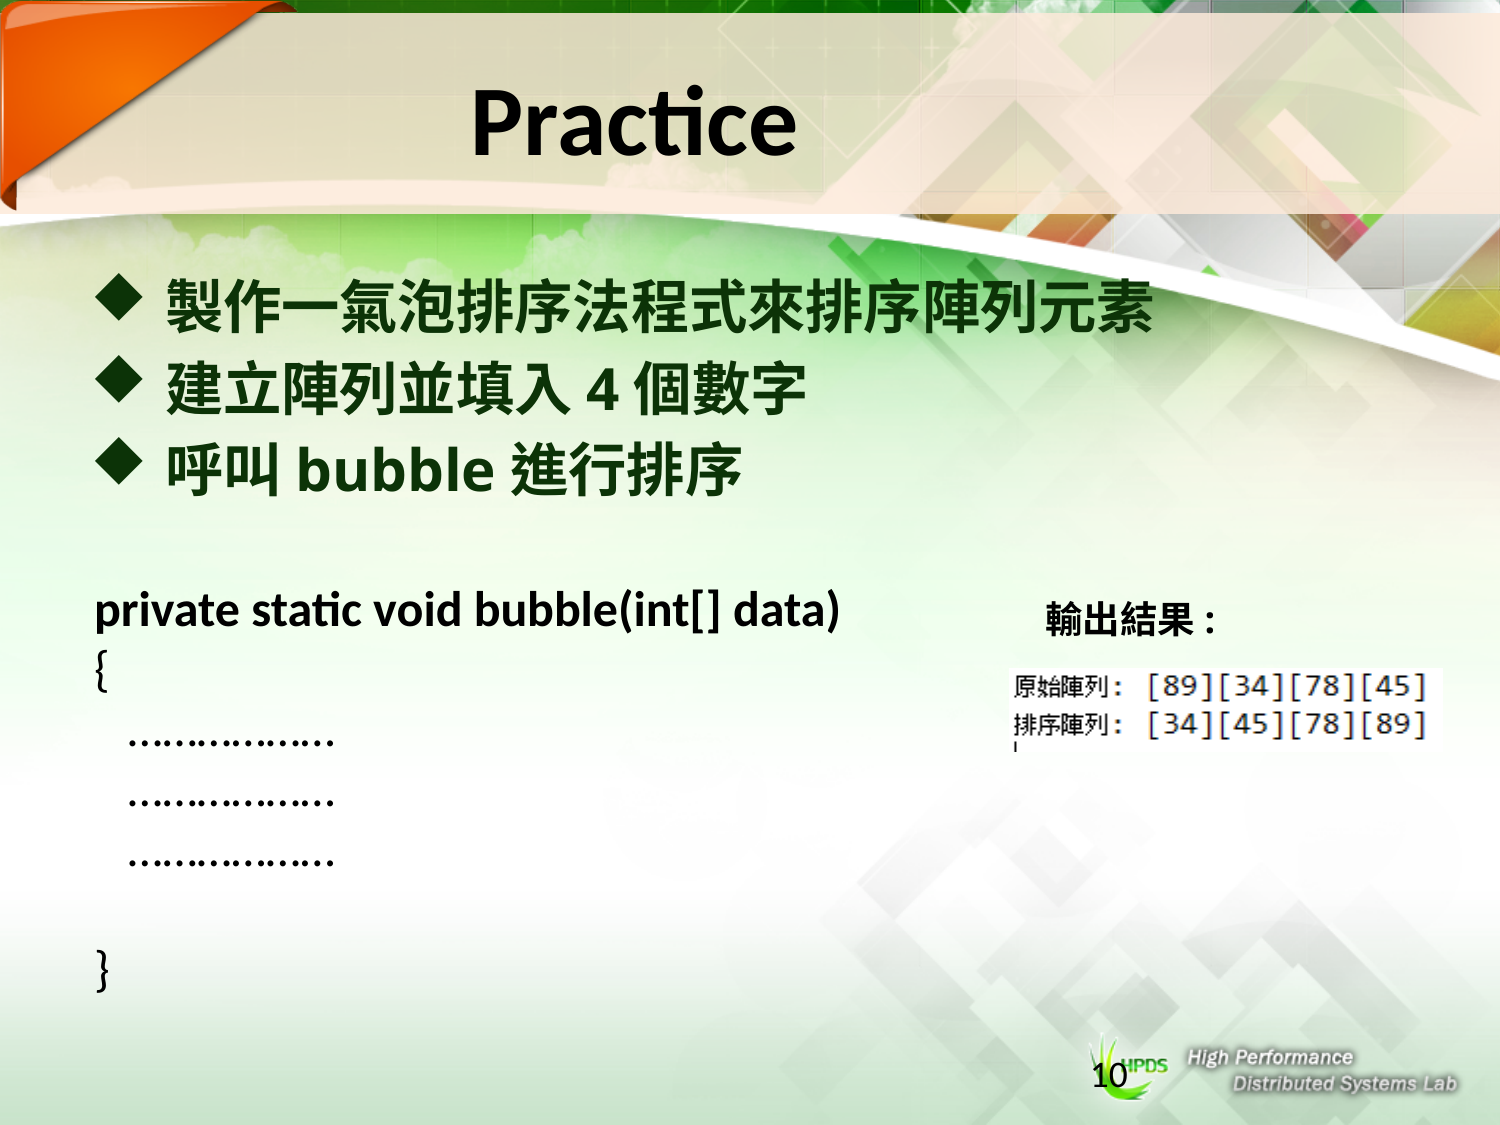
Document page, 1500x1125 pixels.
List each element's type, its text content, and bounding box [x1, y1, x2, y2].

text_box private static void bubble(int[] data) { ……………… ……………… ……………… } [79, 569, 868, 1064]
slide_number 10 [1074, 1042, 1425, 1103]
text_box [312, 11, 1500, 216]
text_box 輸出結果: [1030, 588, 1230, 649]
list 製作一氣泡排序法程式來排序陣列元素 建立陣列並填入4個數字 呼叫bubble進行排序 [75, 262, 1425, 1024]
text_box Practice [455, 48, 814, 183]
picture [0, 0, 1500, 1125]
